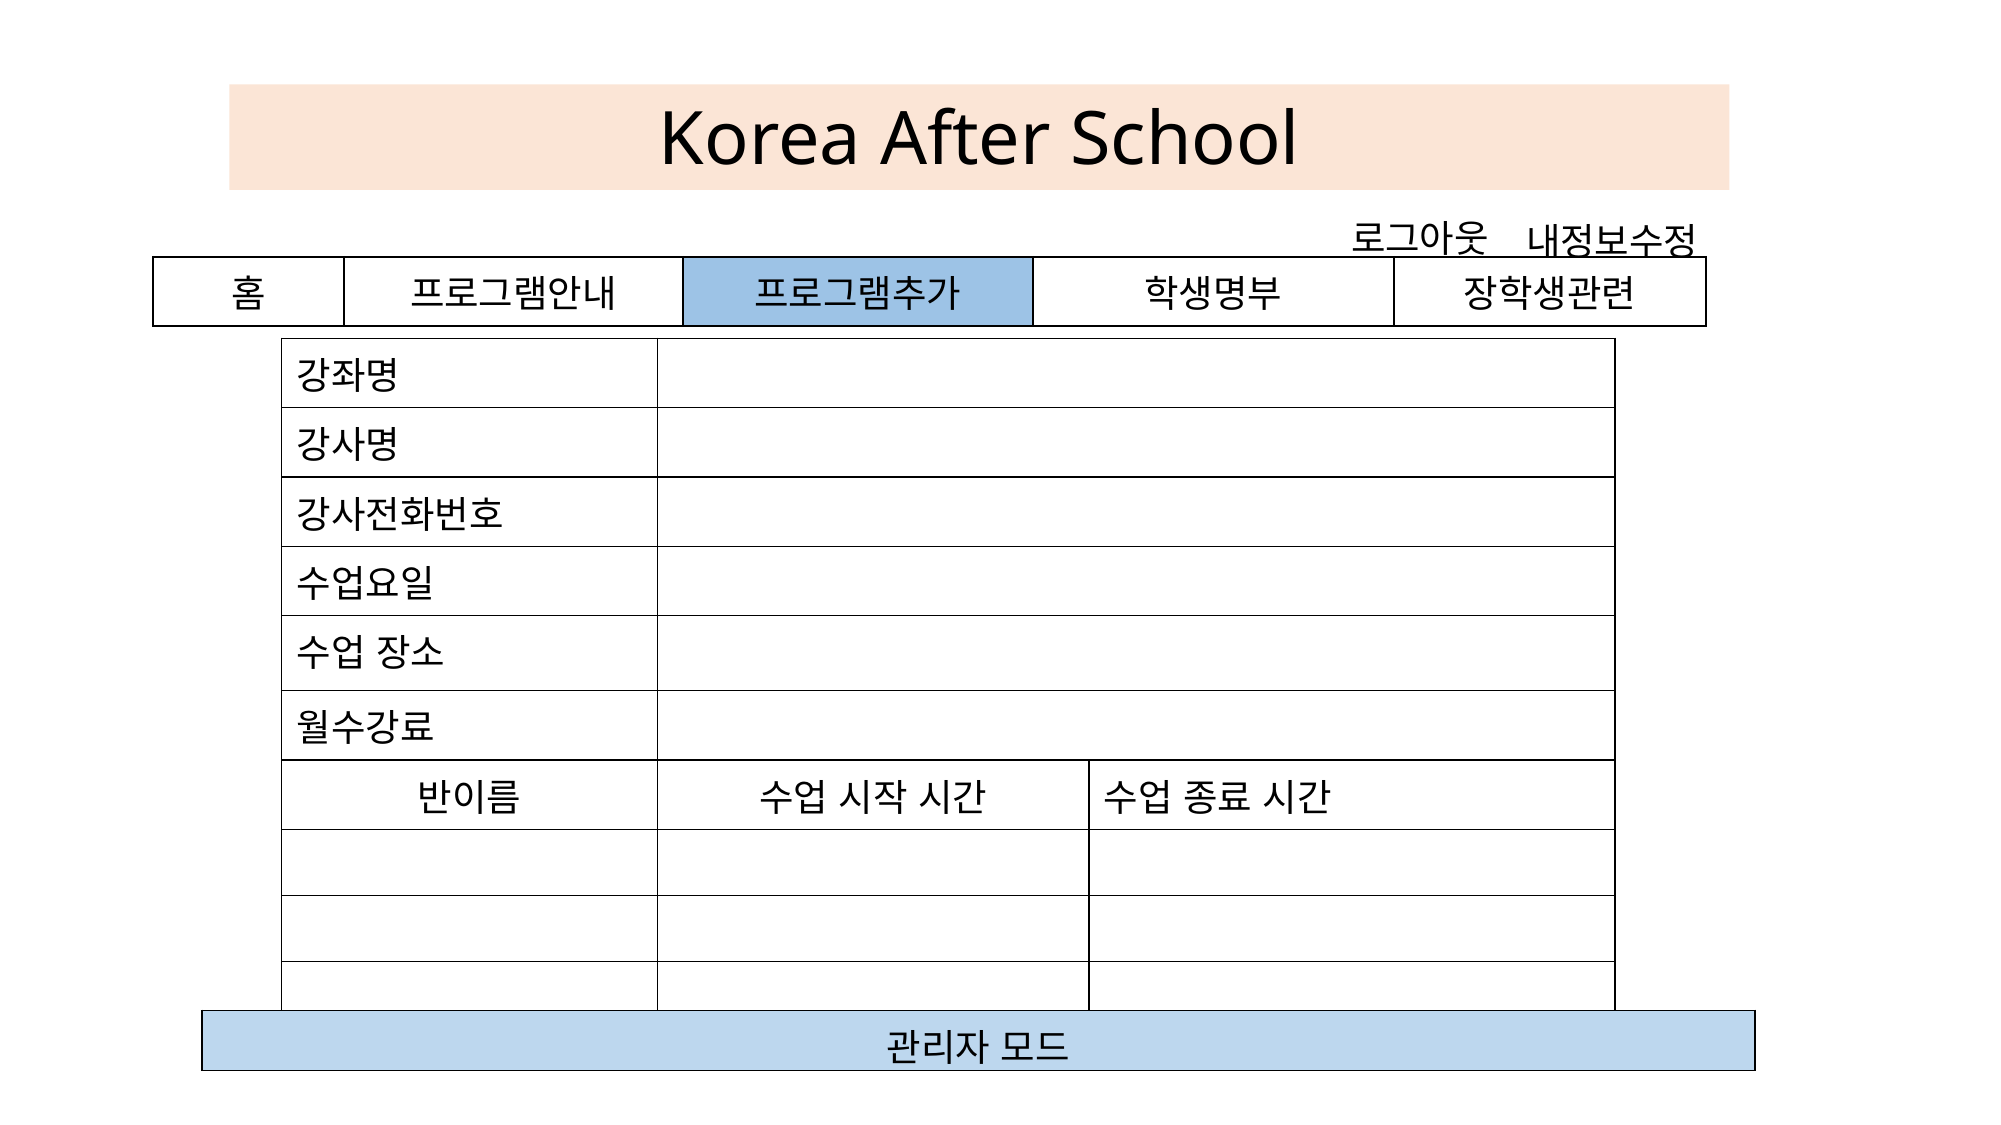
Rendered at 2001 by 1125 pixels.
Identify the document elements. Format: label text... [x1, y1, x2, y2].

table_header 강좌명 [282, 339, 657, 407]
table_header 학생명부 [1034, 258, 1393, 325]
table_cell 반이름 [282, 761, 657, 829]
table_header 홈 [154, 258, 343, 325]
table_cell [658, 896, 1088, 961]
table_cell 강사전화번호 [282, 478, 657, 546]
table_header 프로그램안내 [345, 258, 682, 325]
table_cell [282, 830, 657, 895]
table_header [658, 339, 1614, 407]
table_cell [1090, 896, 1614, 961]
table_cell 수업 종료 시간 [1090, 761, 1614, 829]
table_cell 강사명 [282, 408, 657, 476]
table_cell 수업요일 [282, 547, 657, 615]
table_cell [658, 547, 1614, 615]
text_box 내정보수정 [1511, 211, 1755, 271]
table_cell 월수강료 [282, 691, 657, 759]
table_cell [658, 478, 1614, 546]
table_cell [658, 408, 1614, 476]
table_header 프로그램추가 [684, 258, 1032, 325]
table_cell 수업 시작 시간 [658, 761, 1088, 829]
table_cell [282, 896, 657, 961]
table_cell [658, 691, 1614, 759]
table_cell [658, 616, 1614, 690]
text_box 로그아웃 [1336, 207, 1532, 268]
table_cell [1090, 830, 1614, 895]
table_cell [658, 830, 1088, 895]
table_header 장학생관련 [1395, 268, 1705, 325]
table_header 관리자 모드 [203, 1011, 1754, 1070]
table_cell [282, 962, 657, 1010]
table_cell [1090, 962, 1614, 1010]
table_cell 수업 장소 [282, 616, 657, 690]
table_cell [658, 962, 1088, 1010]
title Korea After School [229, 84, 1730, 190]
